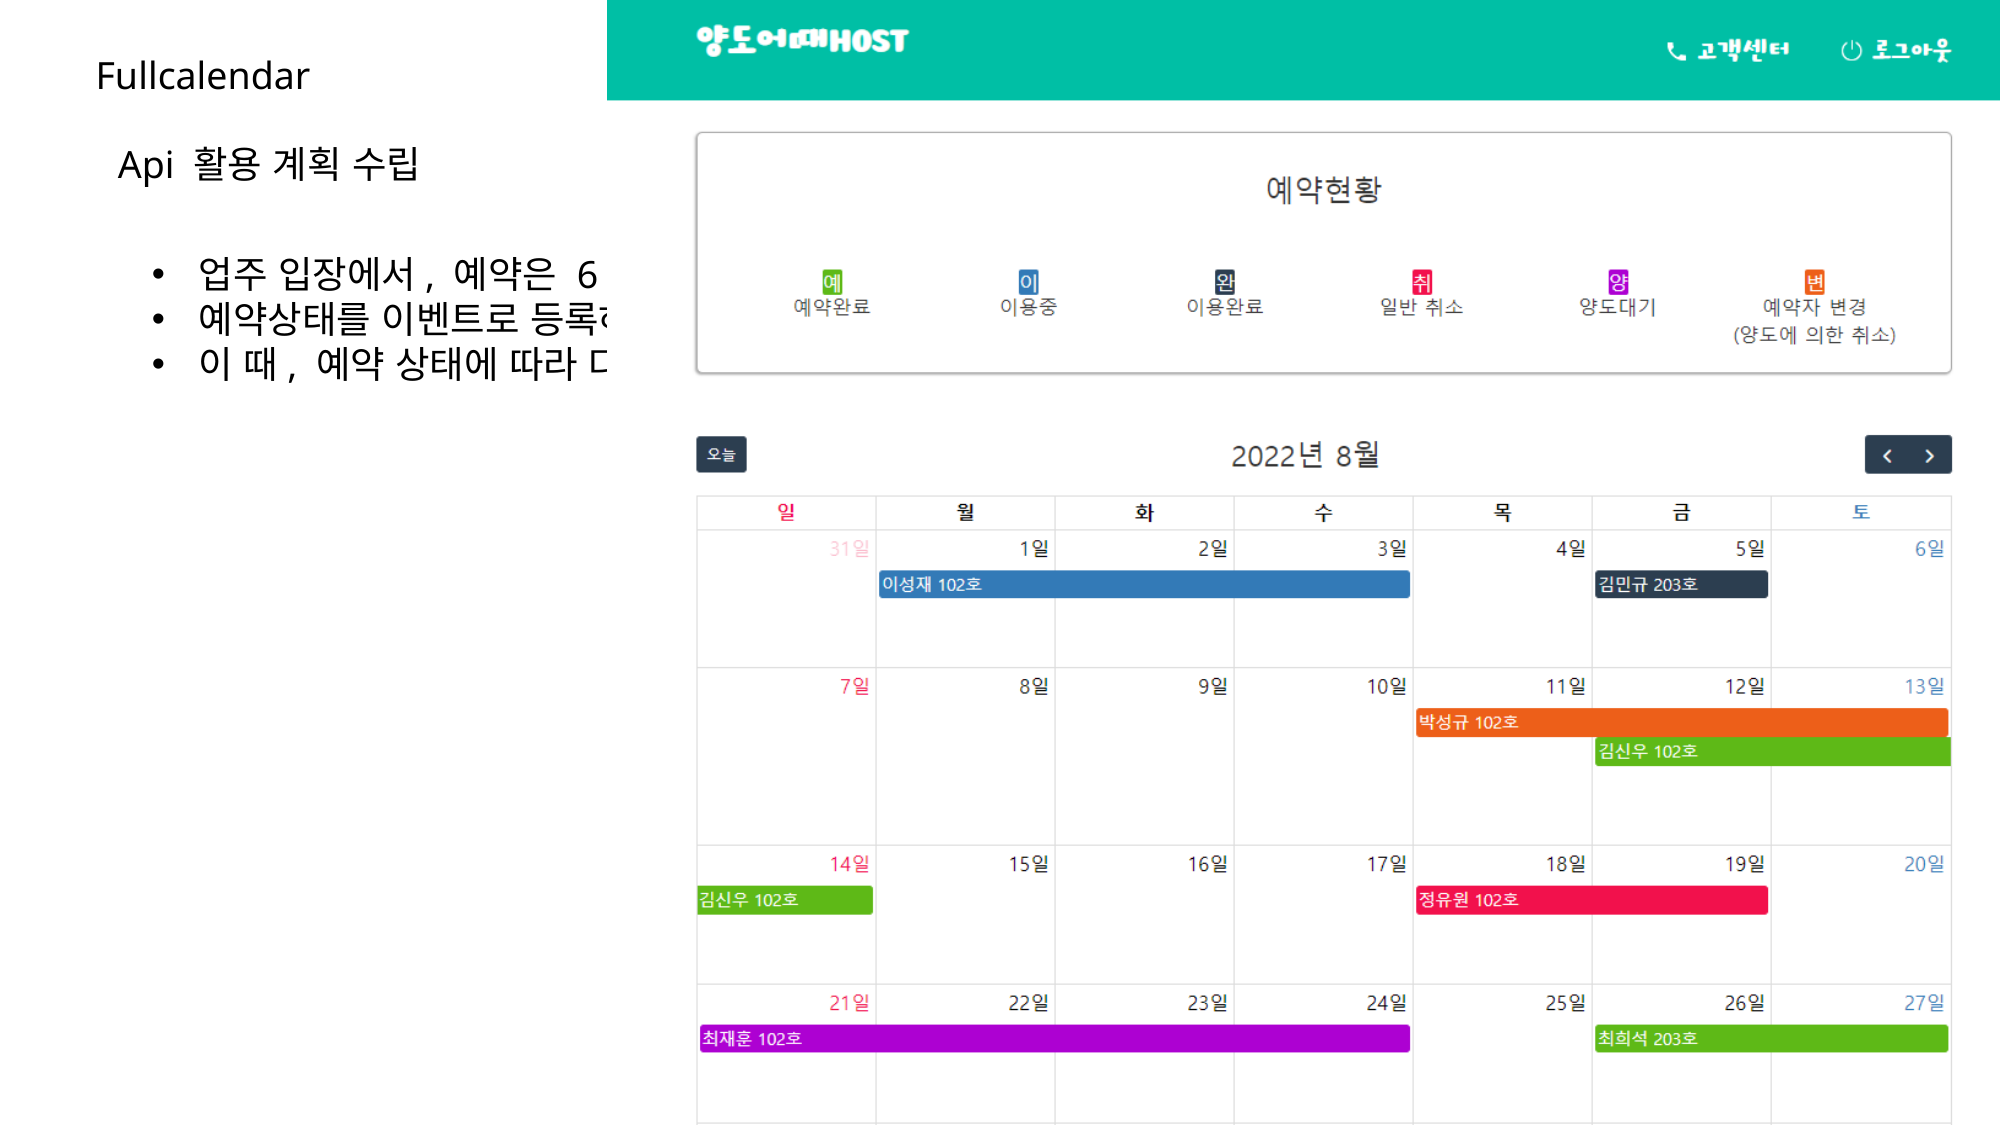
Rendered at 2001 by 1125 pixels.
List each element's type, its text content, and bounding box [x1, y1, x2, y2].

text_box Fullcalendar [80, 44, 326, 105]
text_box 업주 입장에서, 예약은 6개의 상태로 분류할 수 있다. 예약상태를 이벤트로 등록하여 한 눈에 열람이 가능하게 한다. 이 때, 예약 상태에 따라 다른 색으로 구성하여 쉽게 구분할 수 있도록 구성한다. [137, 243, 607, 393]
text_box Api 활용 계획 수립 [103, 133, 437, 194]
picture [607, 0, 2000, 1125]
